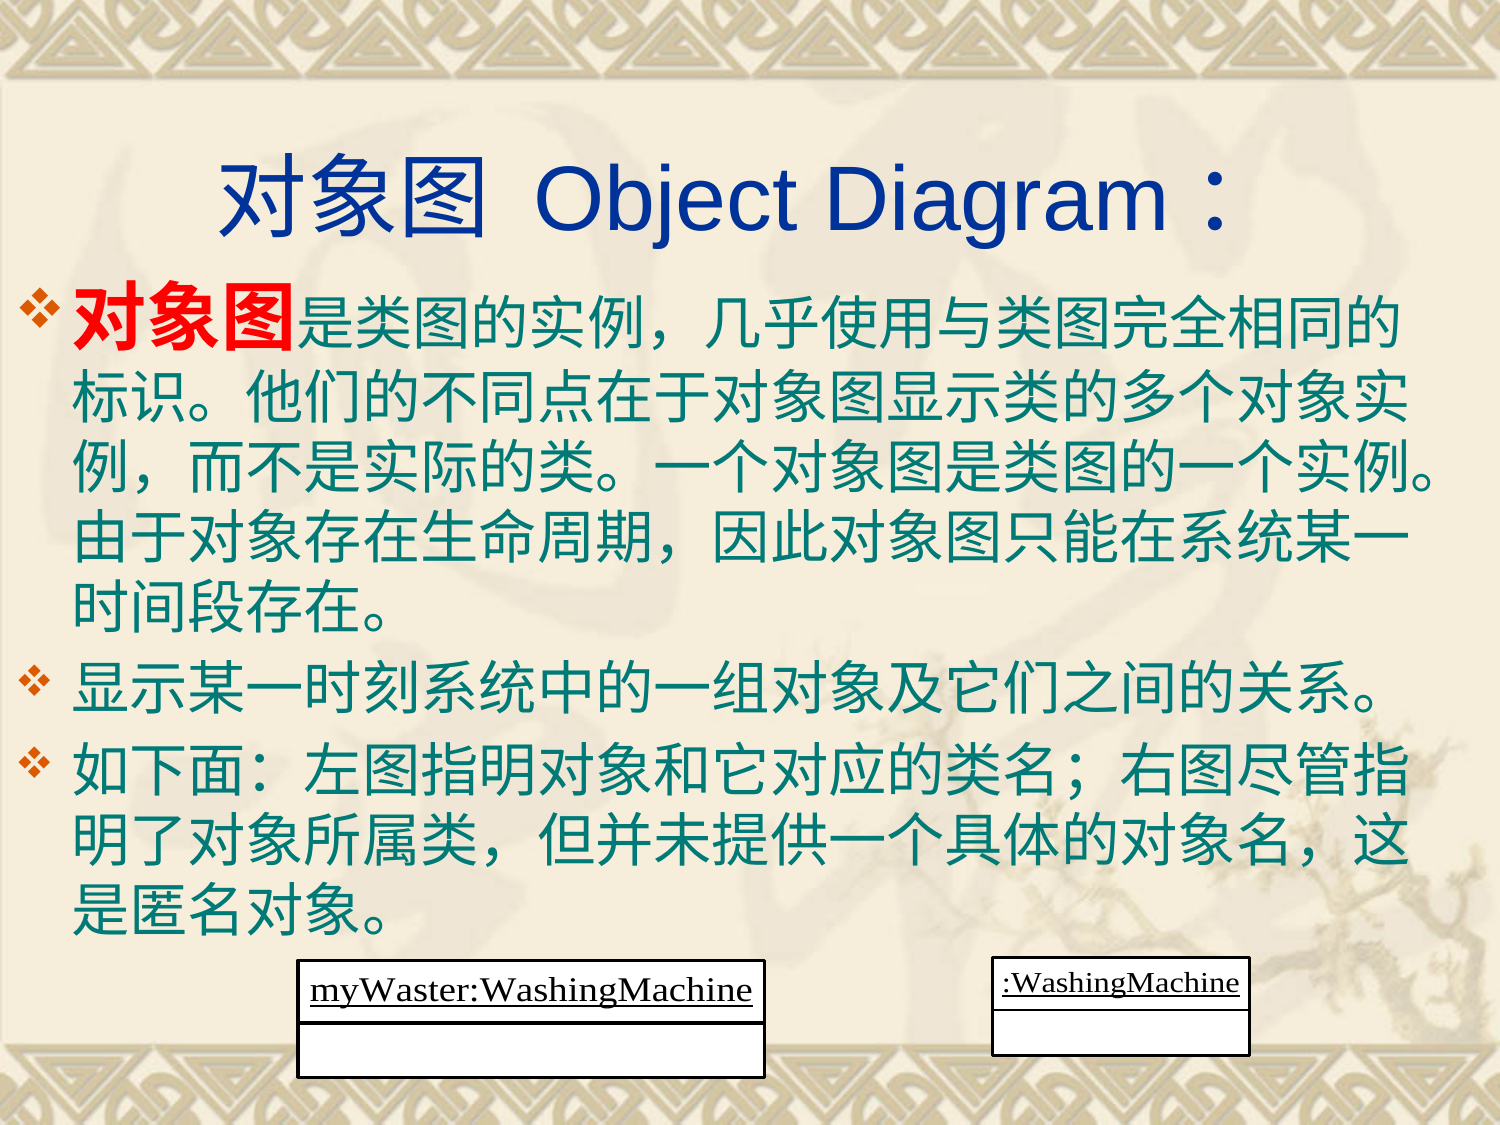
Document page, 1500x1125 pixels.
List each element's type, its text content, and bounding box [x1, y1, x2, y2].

list 对象图是类图的实例，几乎使用与类图完全相同的标识。他们的不同点在于对象图显示类的多个对象实例，而不是实际的类。一个对象图是类图的一个实例。由于对象存在生命周期，因此对象图只能在系统某一时间段存在。 显示某一时刻系统中的一组对象及它们之间的关系。 如下面：左图指明对象和它对应的类名；右图尽管指明了对象所属类，但并未提供一个具体的对象名，这是匿名对象。 [0, 262, 1460, 988]
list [986, 952, 1256, 1062]
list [289, 952, 774, 1086]
title 对象图 Object Diagram： [49, 99, 1451, 262]
picture [0, 0, 1500, 1125]
